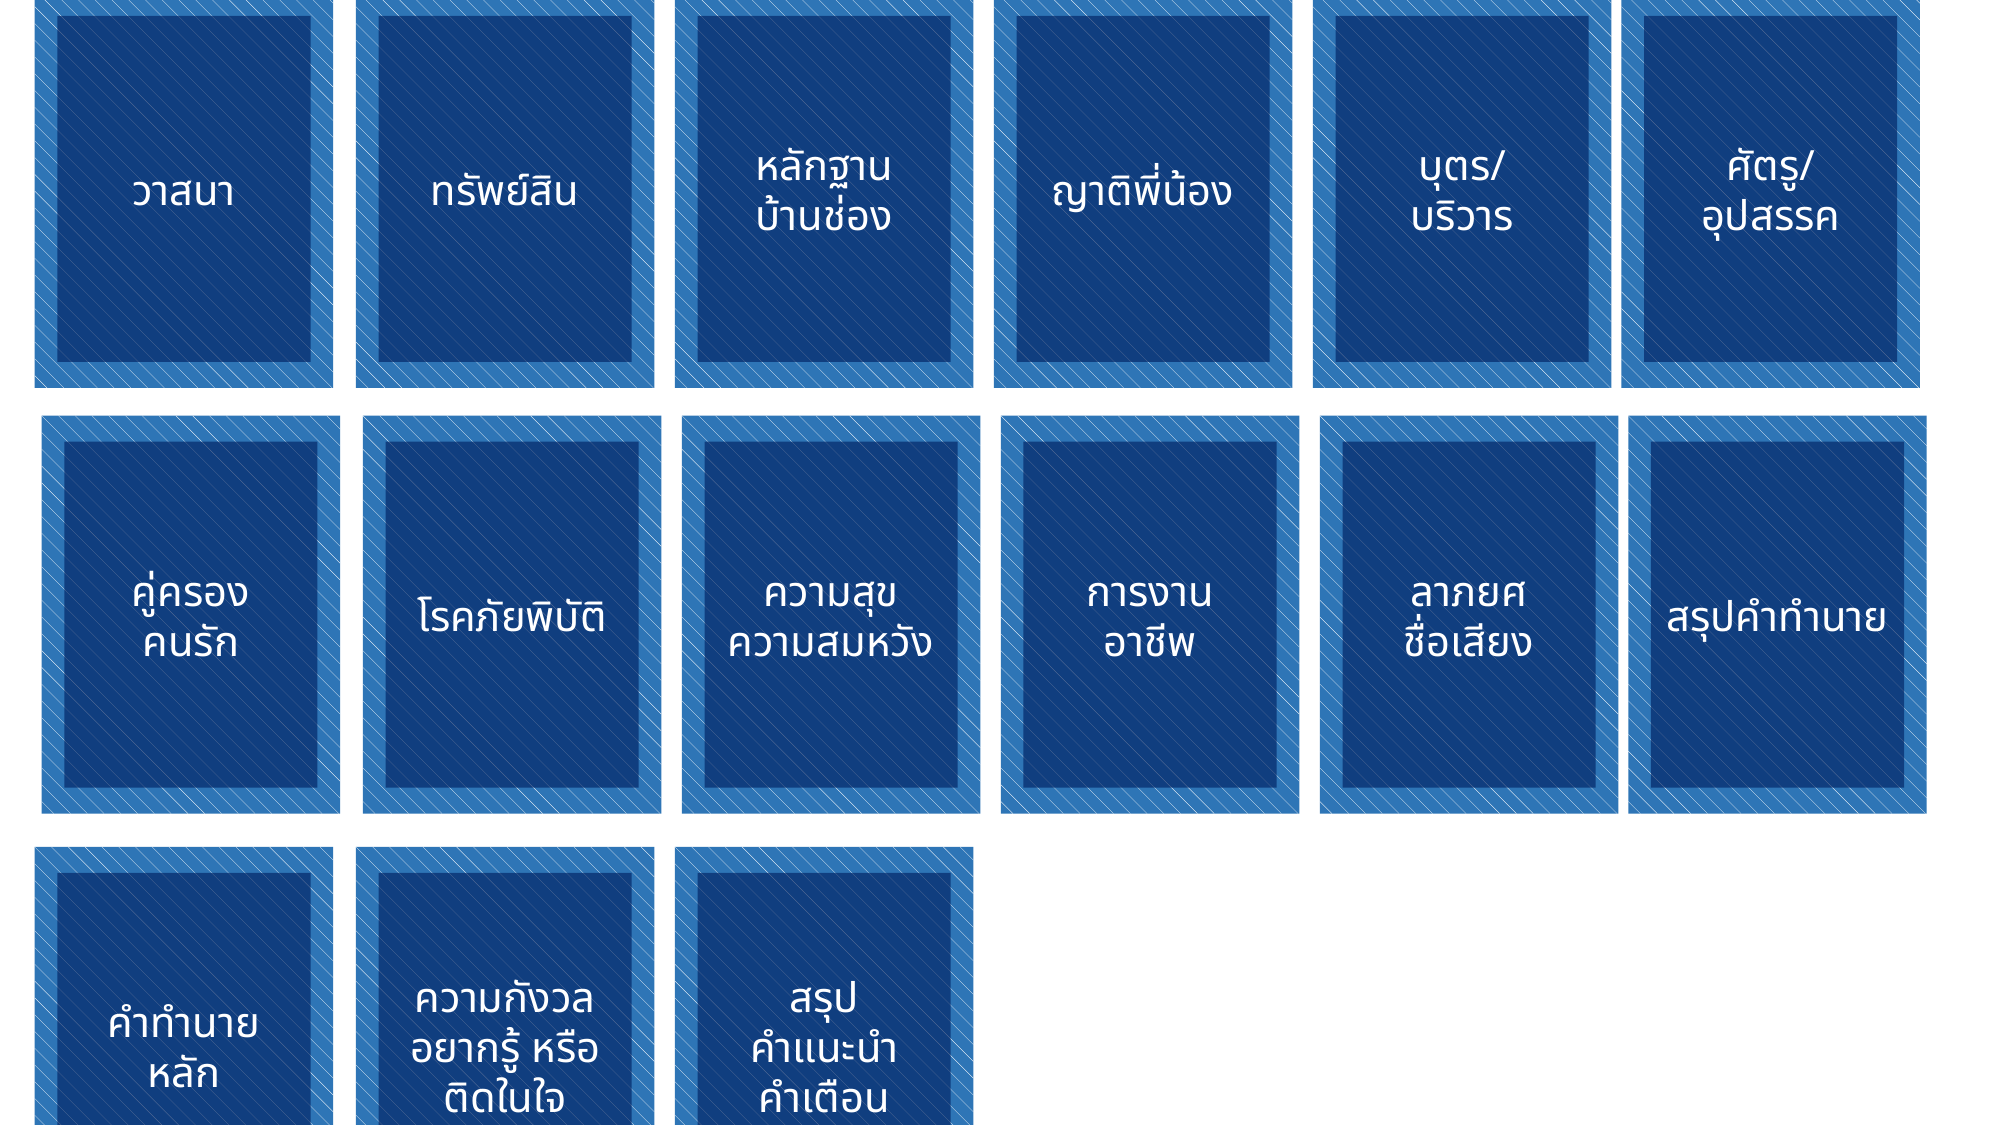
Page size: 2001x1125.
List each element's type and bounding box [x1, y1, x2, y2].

text_box [355, 0, 655, 388]
text_box [1312, 0, 1612, 388]
text_box [1319, 415, 1619, 814]
text_box [993, 0, 1293, 388]
text_box [674, 0, 974, 388]
text_box [41, 415, 341, 814]
text_box [1621, 0, 1920, 388]
text_box [355, 846, 655, 1125]
text_box [34, 0, 334, 388]
text_box [681, 415, 981, 814]
text_box [674, 846, 974, 1125]
text_box [1628, 415, 1927, 814]
text_box [34, 846, 334, 1125]
text_box [362, 415, 662, 814]
text_box [1000, 415, 1300, 814]
